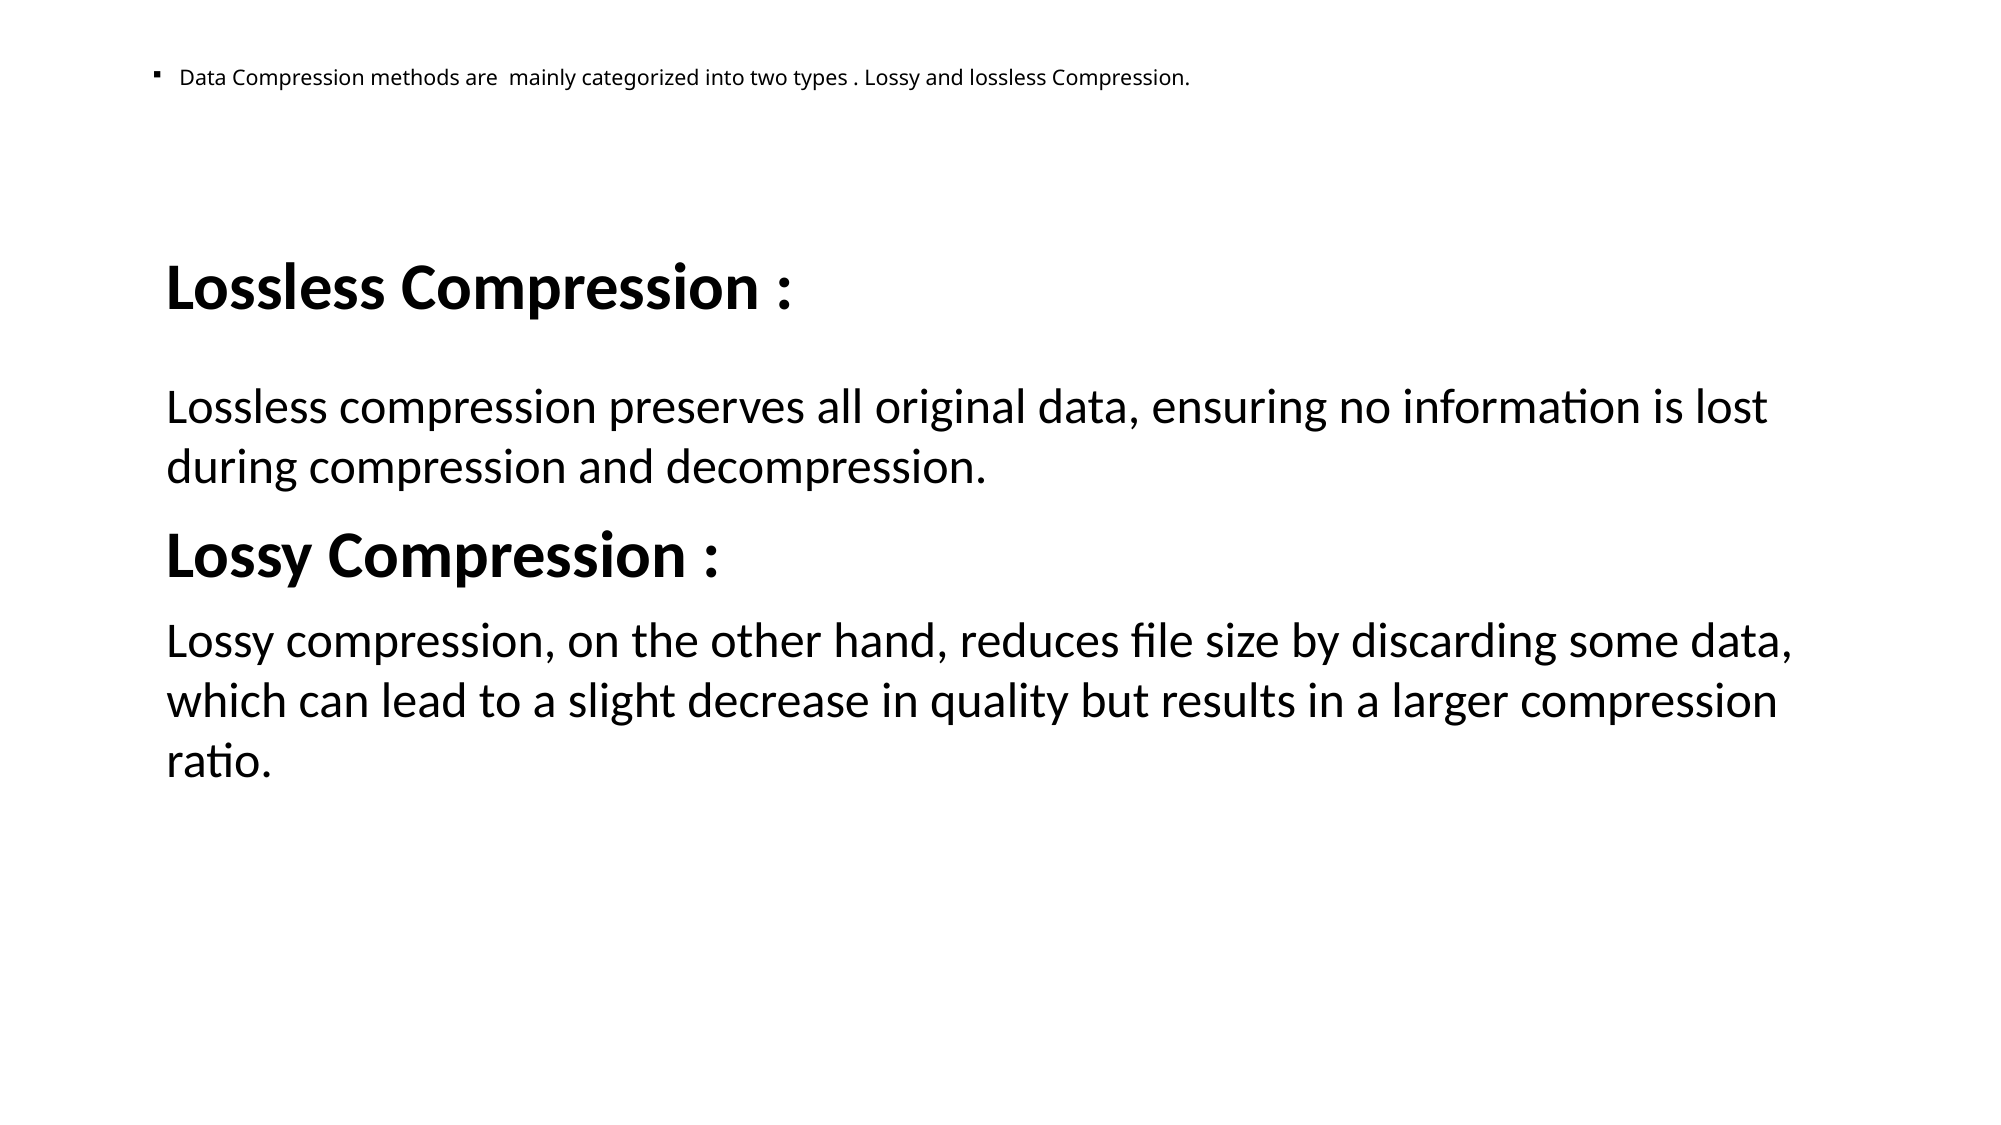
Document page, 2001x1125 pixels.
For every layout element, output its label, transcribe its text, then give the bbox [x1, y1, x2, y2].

text_box Lossless Compression : Lossless compression preserves all original data, ensuring no information is lost during compression and decompression. [151, 195, 1828, 501]
text_box Lossy compression, on the other hand, reduces file size by discarding some data, which can lead to a slight decrease in quality but results in a larger compression ratio. [151, 599, 1889, 795]
text_box Lossy Compression : [151, 503, 1828, 599]
title Data Compression methods are mainly categorized into two types . Lossy and lossless Compression. [137, 59, 1862, 196]
